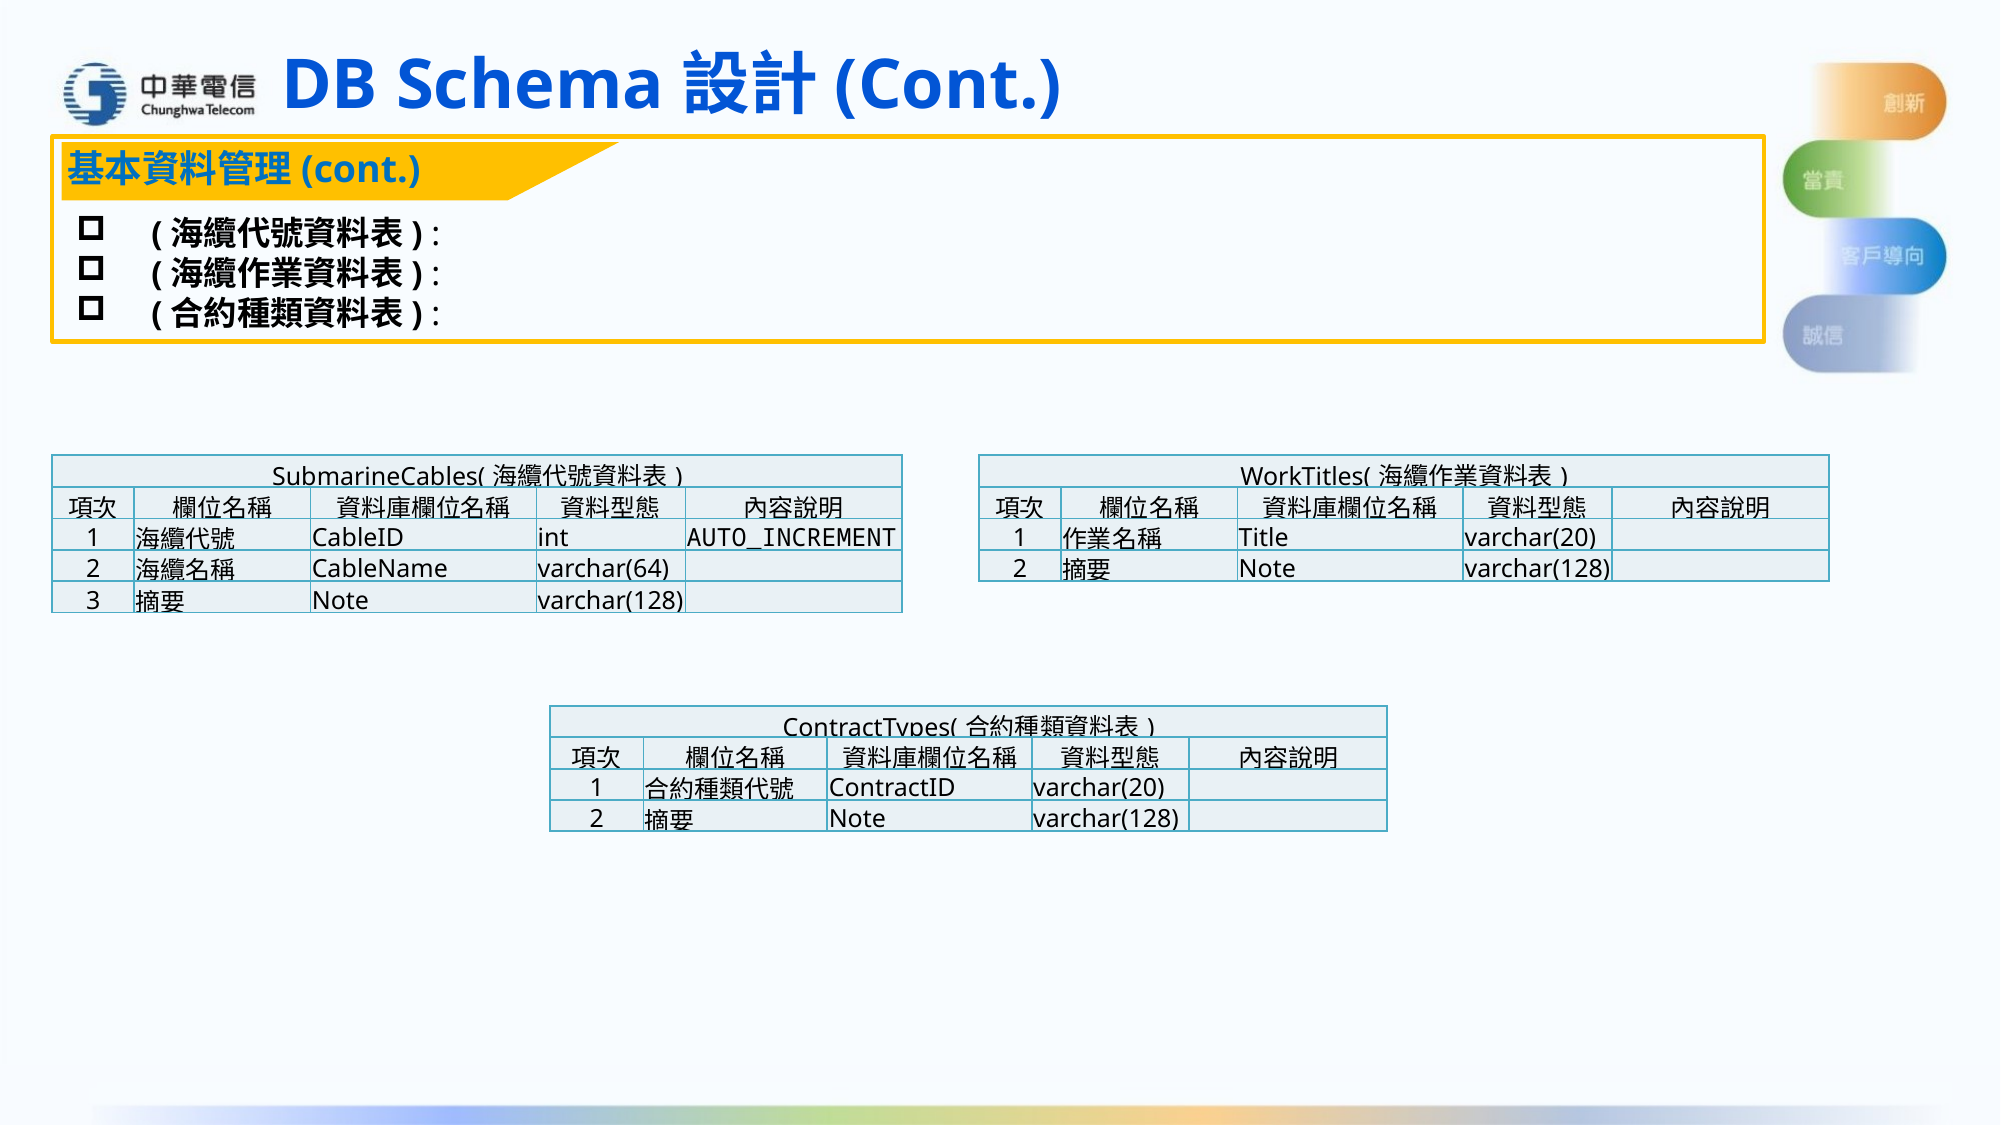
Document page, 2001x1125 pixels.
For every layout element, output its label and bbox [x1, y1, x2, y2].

table_cell [1062, 488, 1237, 518]
table_cell [551, 770, 643, 799]
table_cell [1190, 801, 1386, 830]
table_cell [53, 582, 133, 612]
table_cell [1238, 551, 1462, 580]
table_cell [537, 551, 685, 580]
table_cell [135, 582, 310, 612]
table_cell [828, 738, 1031, 768]
table_cell [537, 519, 685, 549]
table_cell [551, 738, 643, 768]
table_cell [53, 551, 133, 580]
table_cell [311, 488, 536, 518]
table_header [551, 707, 1386, 736]
table_cell [551, 801, 643, 830]
table_cell [53, 519, 133, 549]
table_cell [1238, 488, 1462, 518]
table_cell [1033, 770, 1188, 799]
table_cell [537, 582, 685, 612]
table_cell [1238, 519, 1462, 549]
table_cell [1062, 551, 1237, 580]
picture [0, 0, 2001, 1125]
table_cell [980, 519, 1060, 549]
table_cell [828, 801, 1031, 830]
table_header [53, 456, 901, 486]
table_cell [135, 488, 310, 518]
table_cell [1033, 738, 1188, 768]
table_cell [1613, 488, 1828, 518]
table_cell [644, 770, 826, 799]
table_cell [686, 488, 901, 518]
table_cell [686, 551, 901, 580]
table_cell [537, 488, 685, 518]
table_cell [1190, 770, 1386, 799]
table_header [980, 456, 1828, 486]
table_cell [1190, 738, 1386, 768]
table_cell [1062, 519, 1237, 549]
table_cell [311, 582, 536, 612]
table_cell [686, 519, 901, 549]
table_cell [1464, 551, 1611, 580]
table_cell [828, 770, 1031, 799]
table_cell [1613, 551, 1828, 580]
table_cell [135, 551, 310, 580]
table_cell [644, 738, 826, 768]
table_cell [1464, 488, 1611, 518]
table_cell [686, 582, 901, 612]
table_cell [1033, 801, 1188, 830]
table_cell [135, 519, 310, 549]
table_cell [53, 488, 133, 518]
table_cell [980, 551, 1060, 580]
text_box [52, 32, 1765, 342]
table_cell [1464, 519, 1611, 549]
table_cell [644, 801, 826, 830]
table_cell [311, 551, 536, 580]
table_cell [1613, 519, 1828, 549]
table_cell [980, 488, 1060, 518]
table_cell [311, 519, 536, 549]
